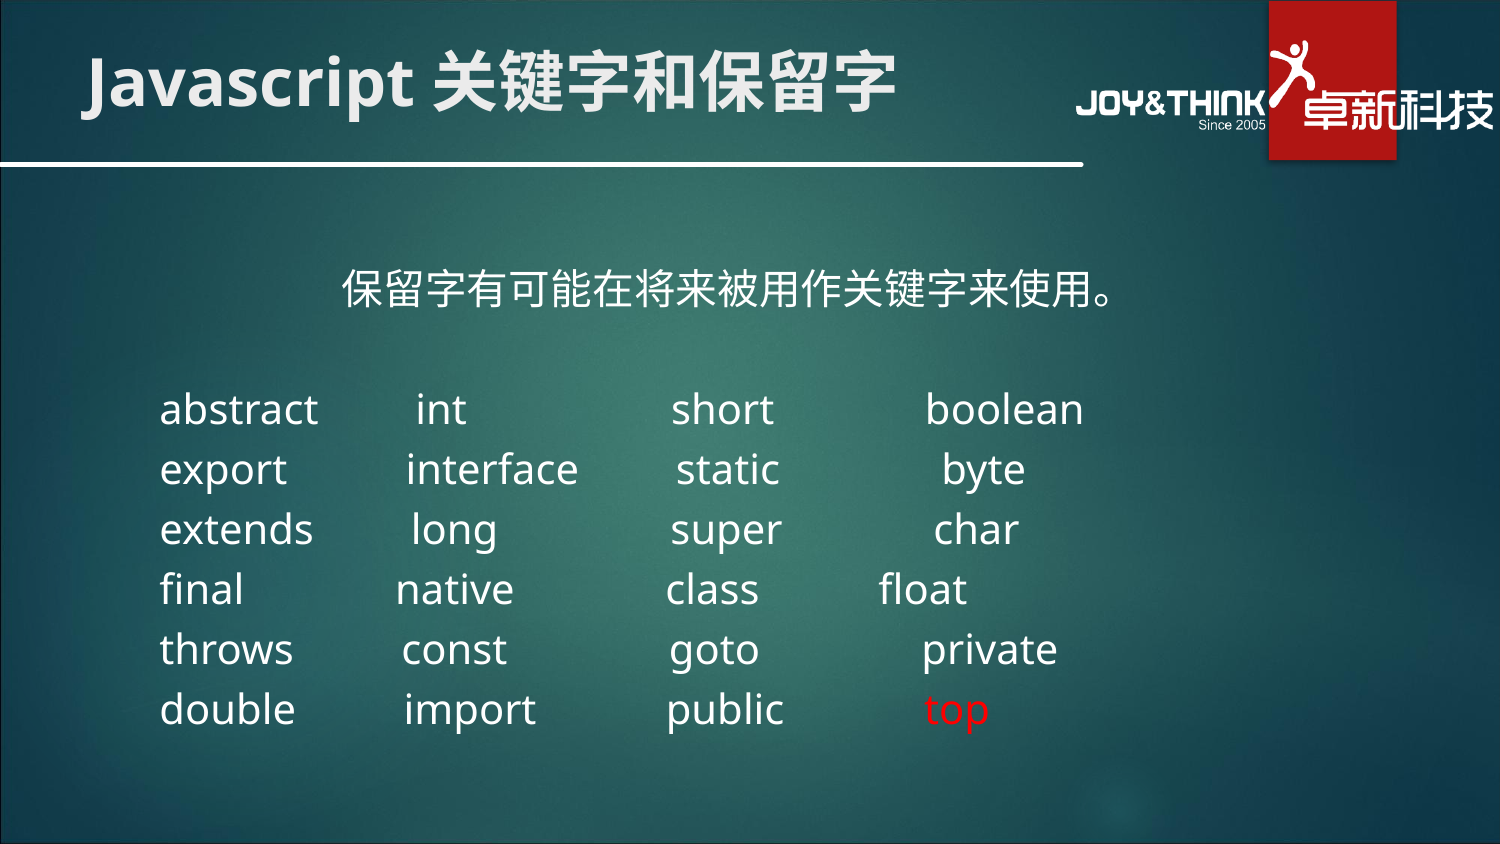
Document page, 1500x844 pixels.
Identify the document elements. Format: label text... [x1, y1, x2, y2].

text_box 保留字有可能在将来被用作关键字来使用。 abstract int short boolean export interface static byte extends long super char final native class float throws const goto private double import public top [144, 245, 1332, 740]
title Javascript关键字和保留字 [75, 33, 1425, 175]
picture [0, 0, 1500, 844]
